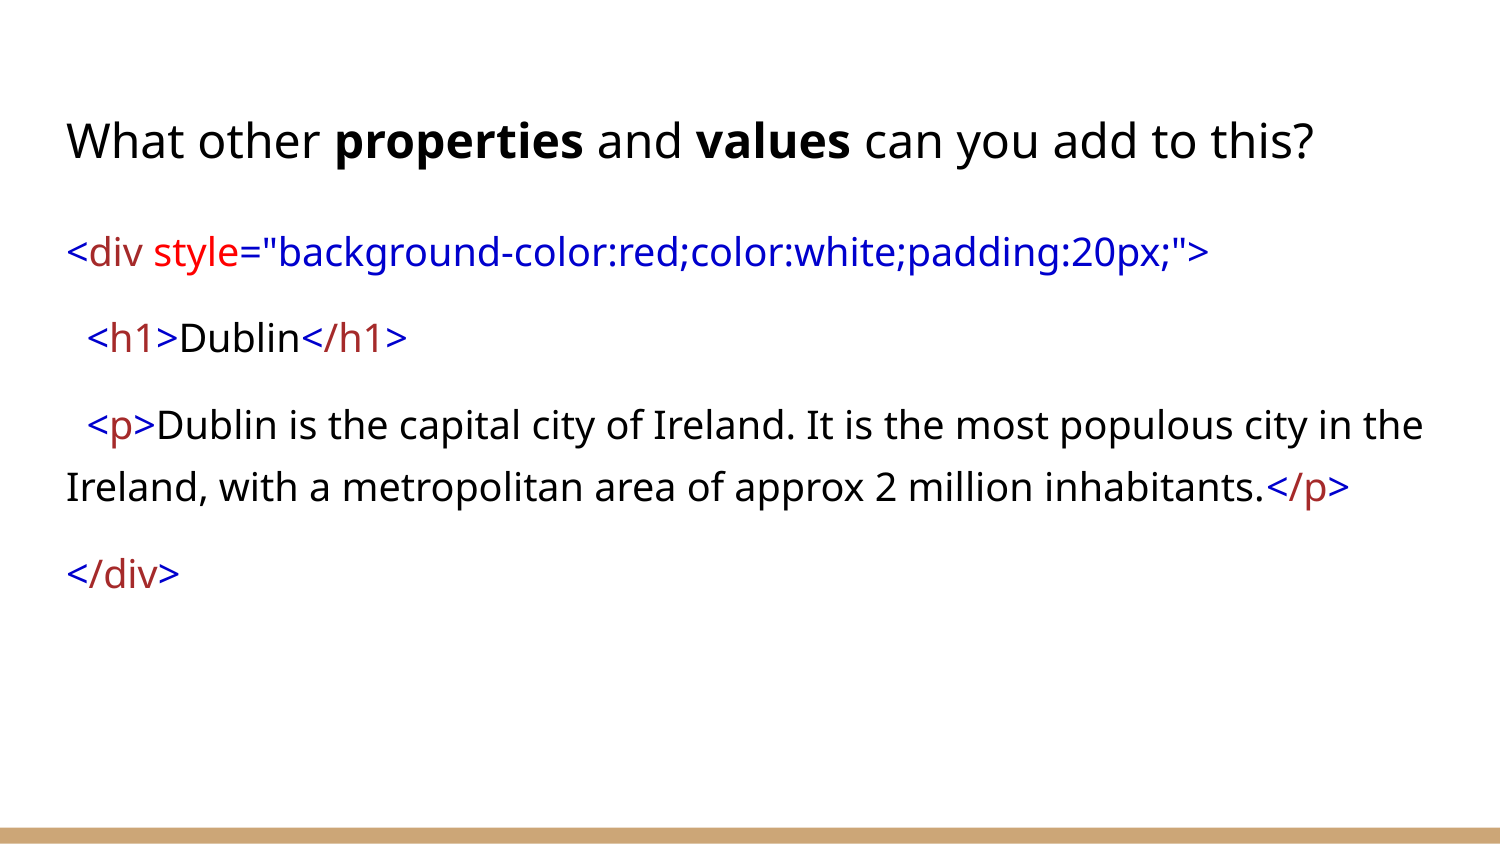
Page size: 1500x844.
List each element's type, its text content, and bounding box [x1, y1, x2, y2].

list <div style="background-color:red;color:white;padding:20px;"> <h1>Dublin</h1> <p>Dublin is the capital city of Ireland. It is the most populous city in the Ireland, with a metropolitan area of approx 2 million inhabitants.</p> </div> [51, 200, 1449, 752]
title What other properties and values can you add to this? [51, 51, 1449, 189]
